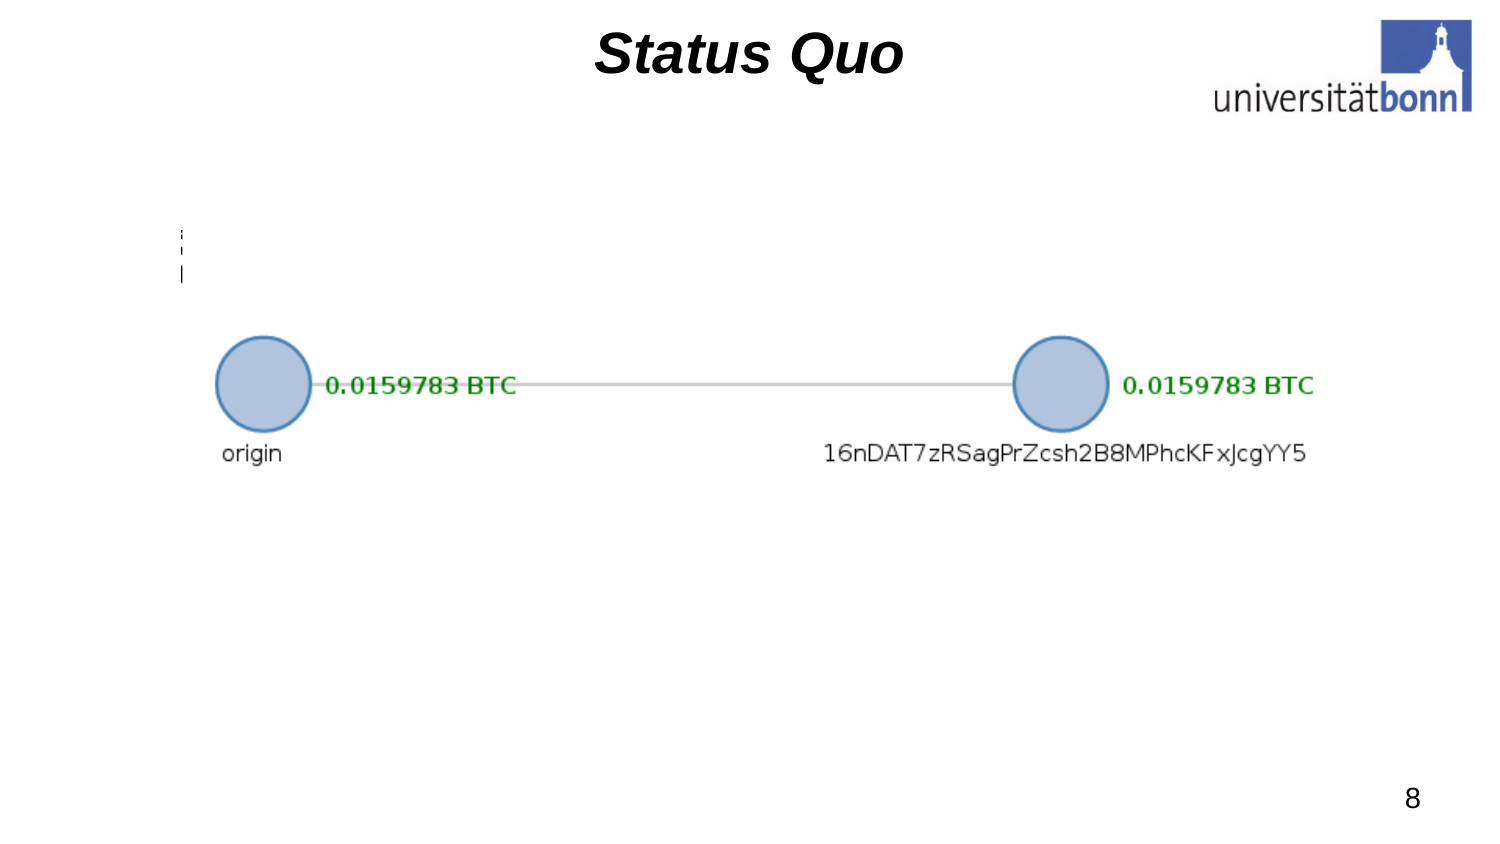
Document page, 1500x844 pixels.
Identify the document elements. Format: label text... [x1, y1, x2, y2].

title Status Quo [51, 0, 1190, 94]
slide_number ‹#› [1389, 764, 1480, 830]
picture [1192, 0, 1500, 130]
picture [180, 229, 1346, 583]
